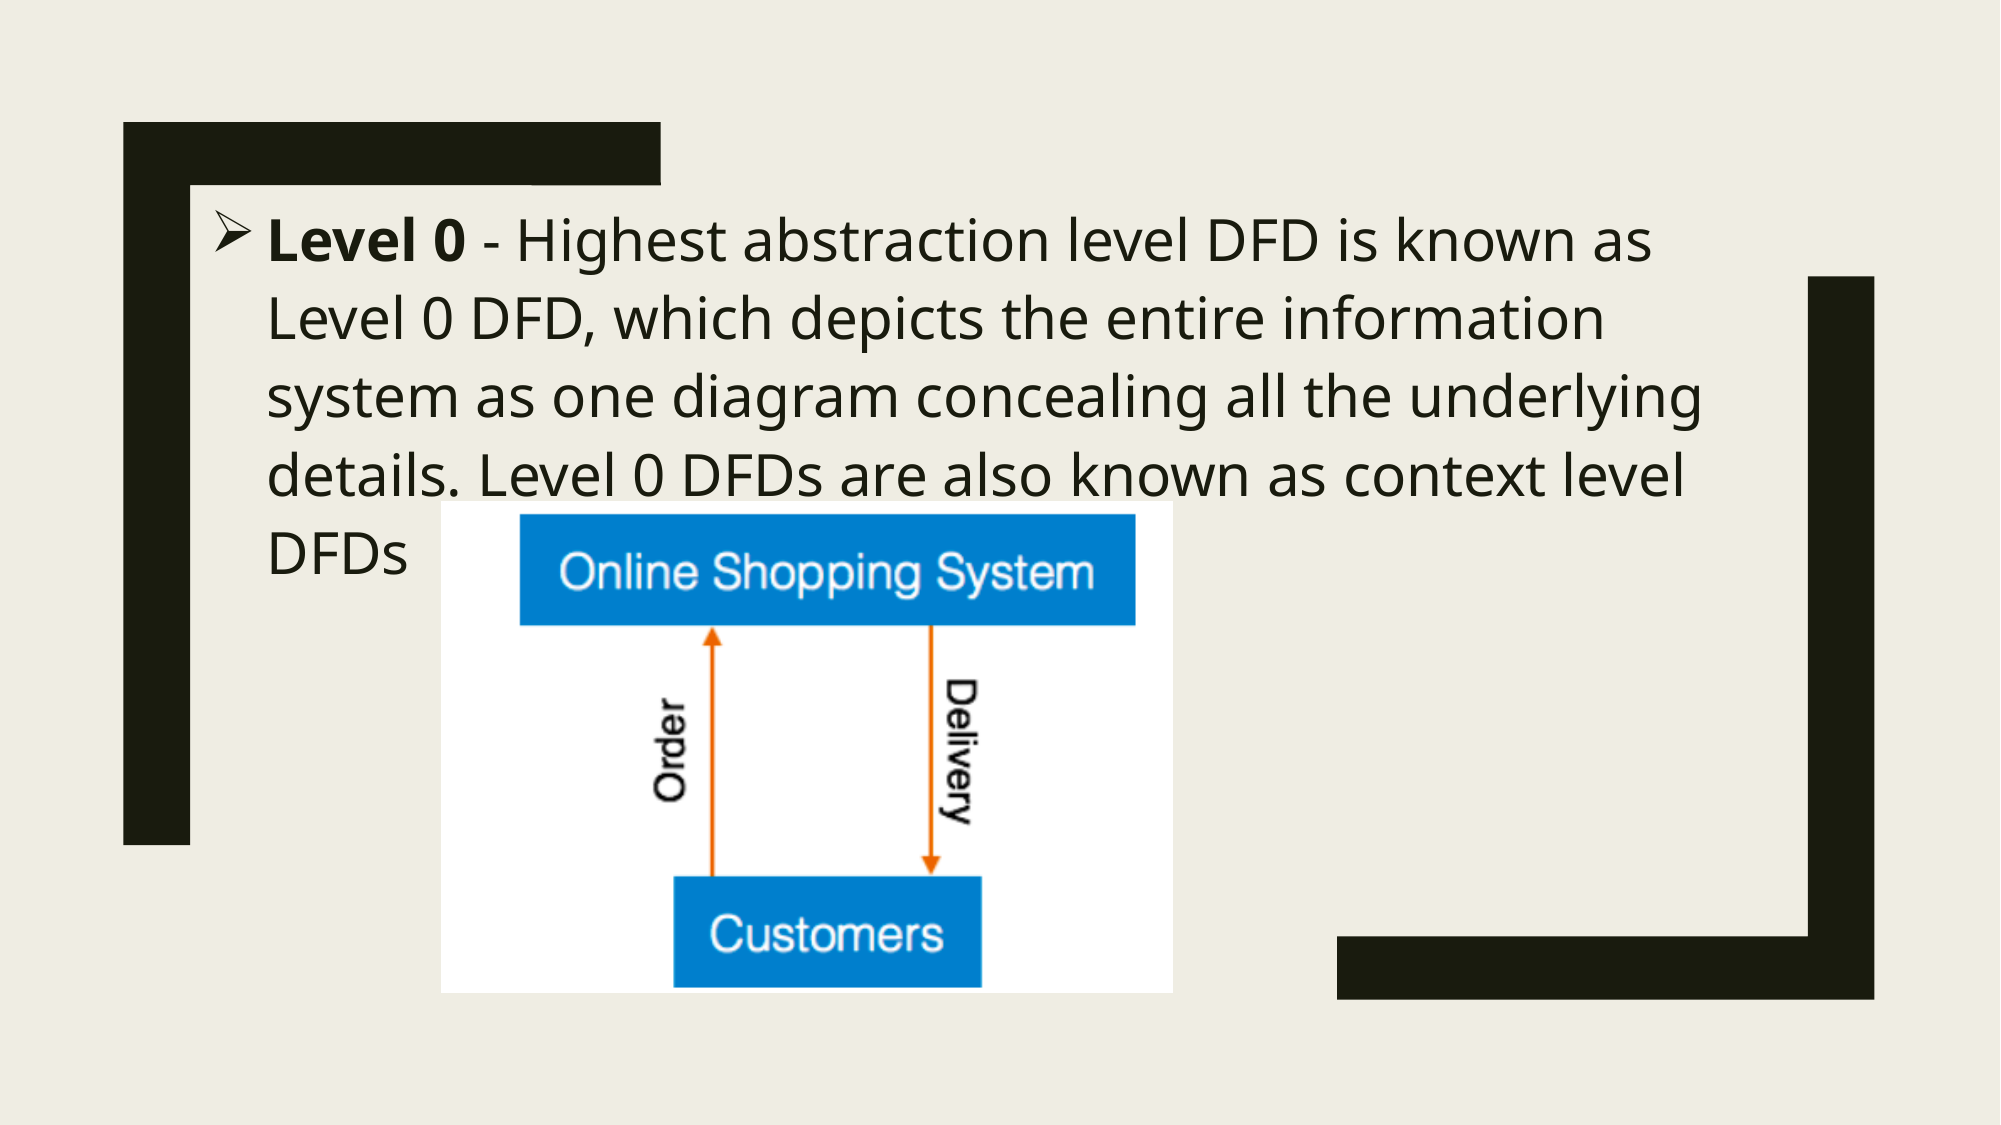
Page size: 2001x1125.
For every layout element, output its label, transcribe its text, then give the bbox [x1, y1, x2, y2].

subtitle Level 0 - Highest abstraction level DFD is known as Level 0 DFD, which depicts the entire information system as one diagram concealing all the underlying details. Level 0 DFDs are also known as context level DFDs [195, 187, 1787, 932]
picture [441, 501, 1173, 993]
